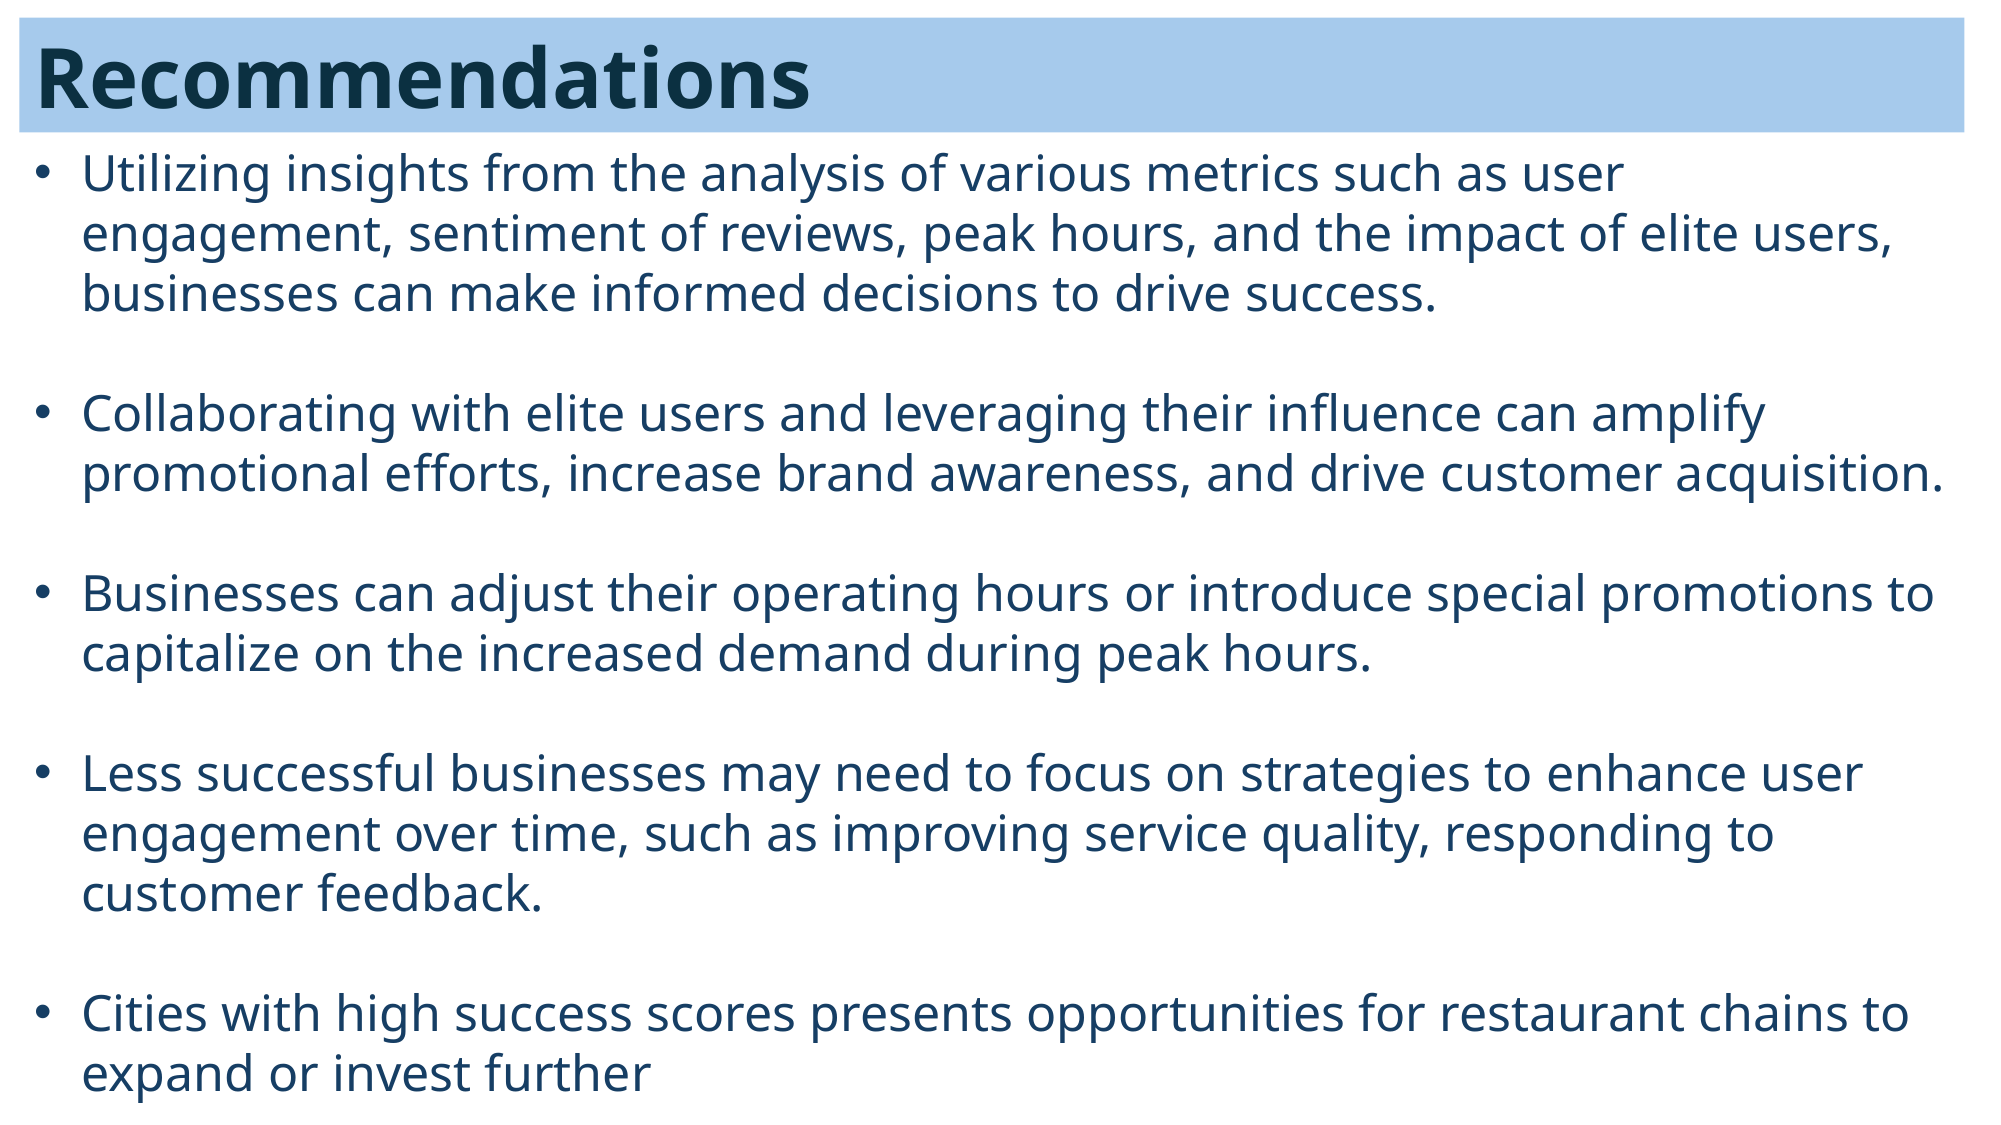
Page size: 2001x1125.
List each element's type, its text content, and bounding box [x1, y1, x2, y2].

text_box Recommendations [19, 17, 1965, 133]
text_box Utilizing insights from the analysis of various metrics such as user engagement, sentiment of reviews, peak hours, and the impact of elite users, businesses can make informed decisions to drive success. Collaborating with elite users and leveraging their influence can amplify promotional efforts, increase brand awareness, and drive customer acquisition. Businesses can adjust their operating hours or introduce special promotions to capitalize on the increased demand during peak hours. Less successful businesses may need to focus on strategies to enhance user engagement over time, such as improving service quality, responding to customer feedback. Cities with high success scores presents opportunities for restaurant chains to expand or invest further [19, 133, 1965, 1109]
